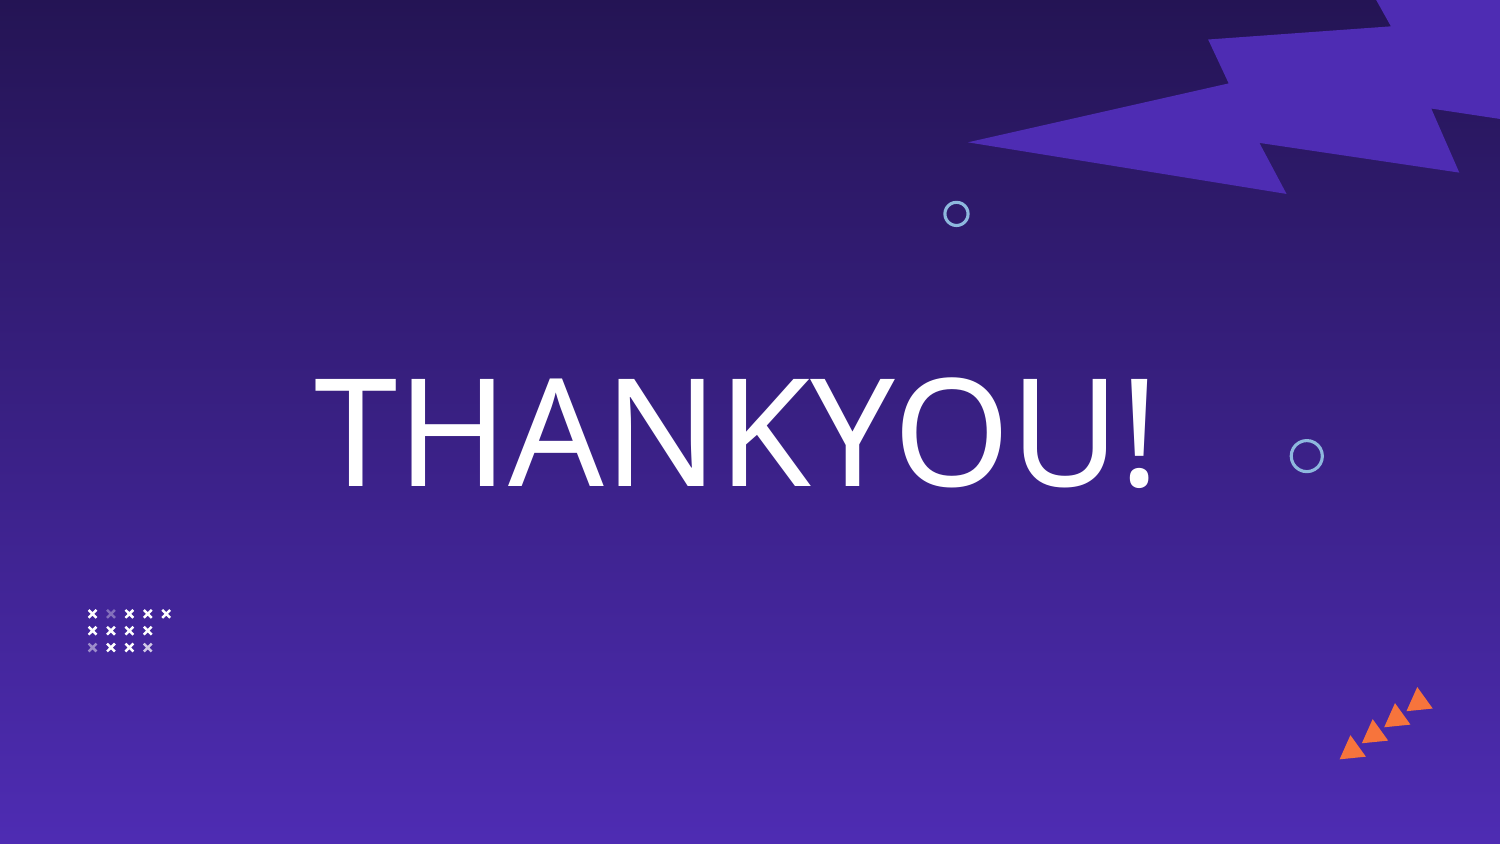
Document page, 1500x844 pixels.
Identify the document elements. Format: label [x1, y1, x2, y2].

text_box [86, 202, 1436, 742]
